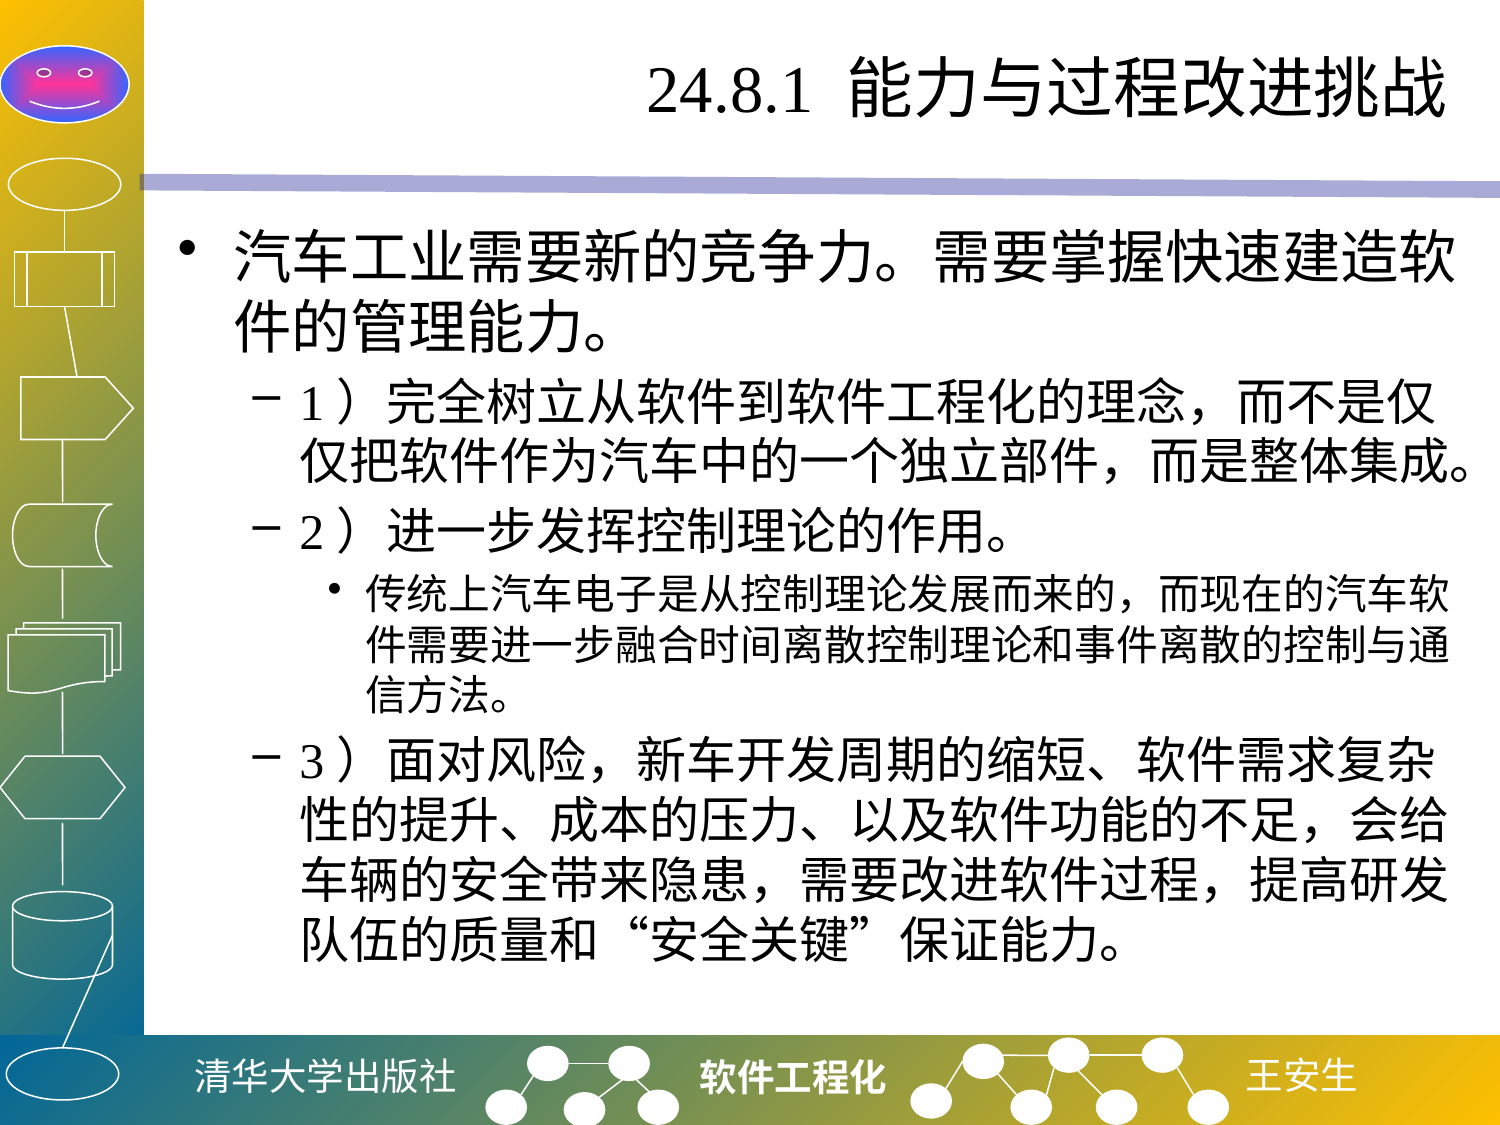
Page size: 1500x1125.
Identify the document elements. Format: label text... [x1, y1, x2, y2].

list 汽车工业需要新的竞争力。需要掌握快速建造软件的管理能力。 1）完全树立从软件到软件工程化的理念，而不是仅仅把软件作为汽车中的一个独立部件，而是整体集成。 2）进一步发挥控制理论的作用。 传统上汽车电子是从控制理论发展而来的，而现在的汽车软件需要进一步融合时间离散控制理论和事件离散的控制与通信方法。 3）面对风险，新车开发周期的缩短、软件需求复杂性的提升、成本的压力、以及软件功能的不足，会给车辆的安全带来隐患，需要改进软件过程，提高研发队伍的质量和“安全关键”保证能力。 [162, 212, 1476, 1017]
title 24.8.1 能力与过程改进挑战 [187, 24, 1463, 147]
